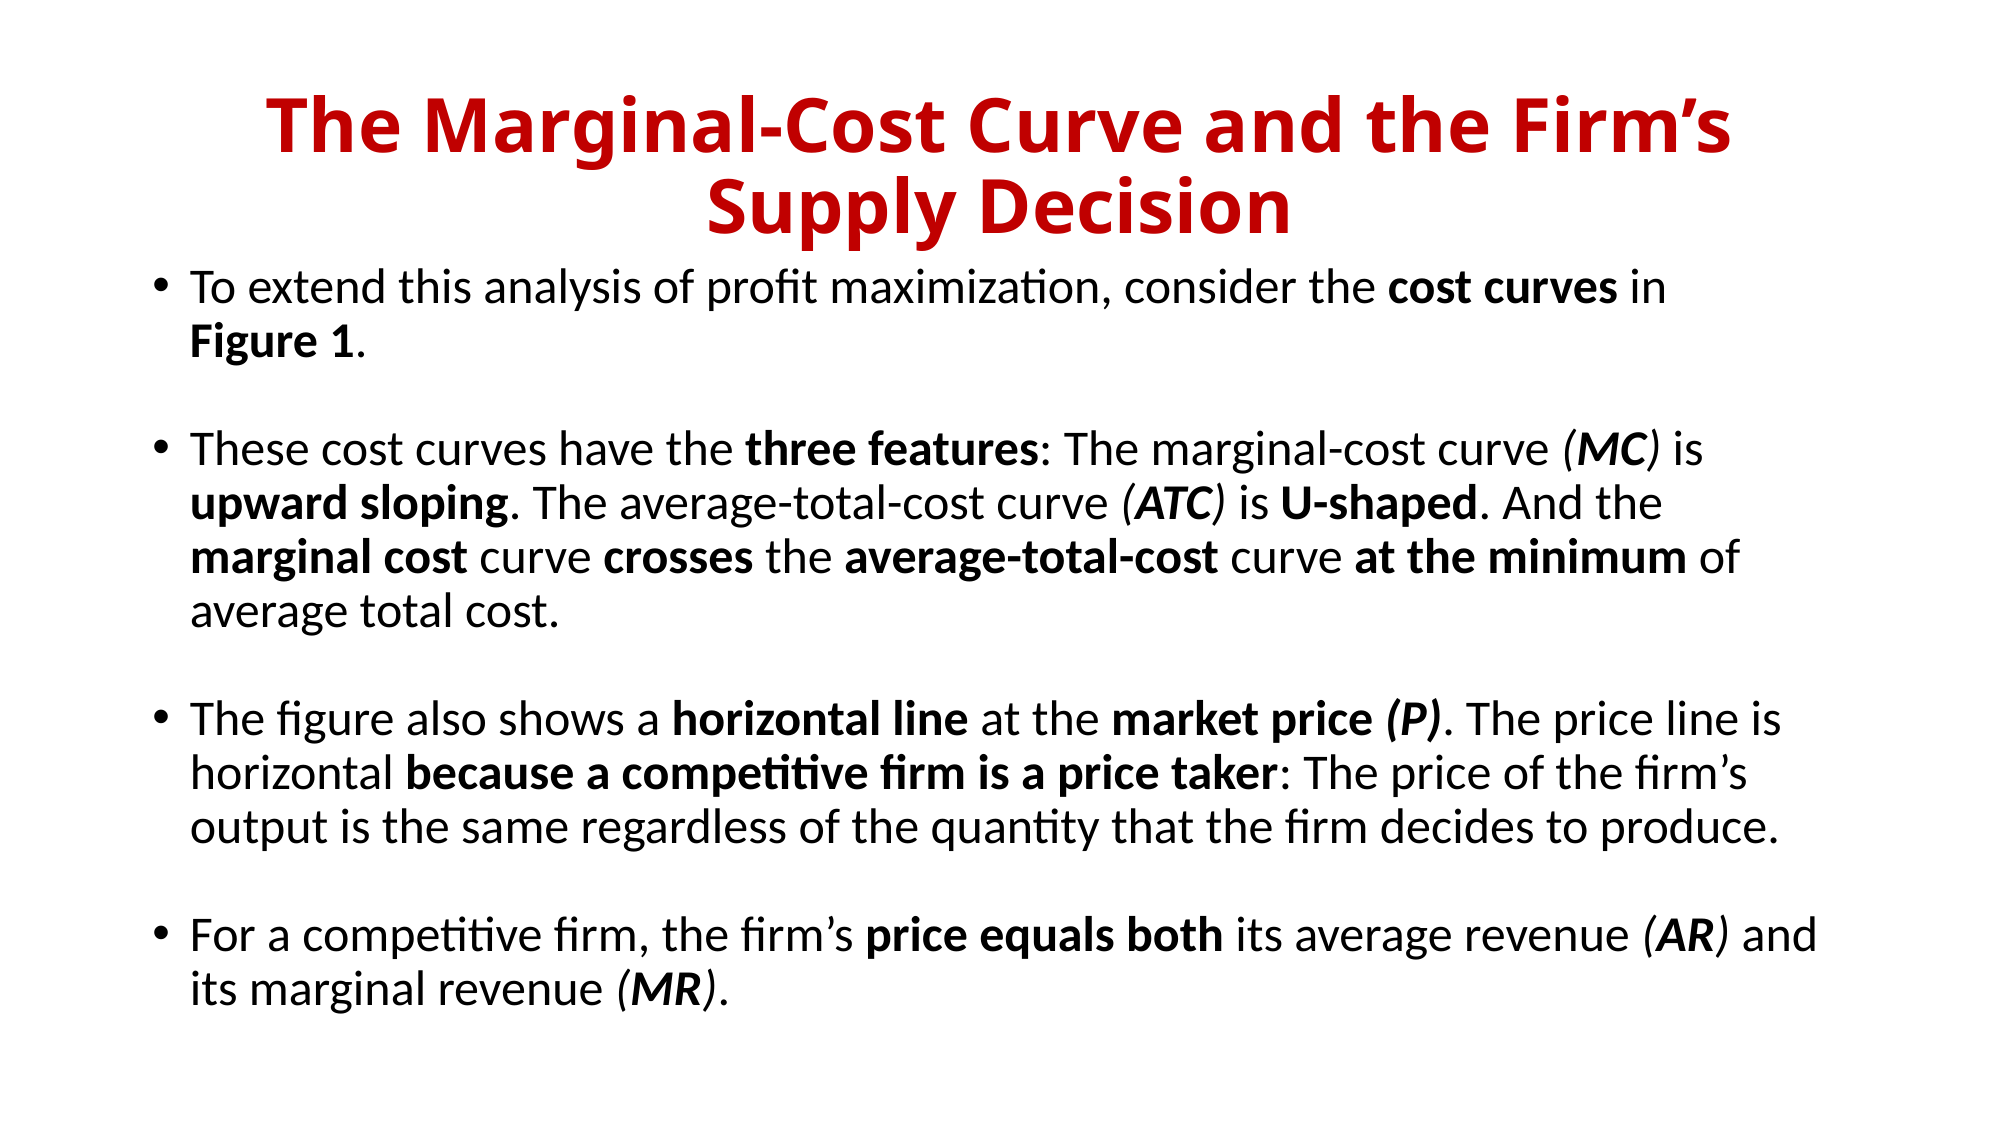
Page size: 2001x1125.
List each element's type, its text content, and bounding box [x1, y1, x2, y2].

title The Marginal-Cost Curve and the Firm’s Supply Decision [137, 59, 1863, 252]
list To extend this analysis of profit maximization, consider the cost curves in Figure 1. These cost curves have the three features: The marginal-cost curve (MC) is upward sloping. The average-total-cost curve (ATC) is U-shaped. And the marginal cost curve crosses the average-total-cost curve at the minimum of average total cost. The figure also shows a horizontal line at the market price (P). The price line is horizontal because a competitive firm is a price taker: The price of the firm’s output is the same regardless of the quantity that the firm decides to produce. For a competitive firm, the firm’s price equals both its average revenue (AR) and its marginal revenue (MR). [137, 252, 1863, 1053]
